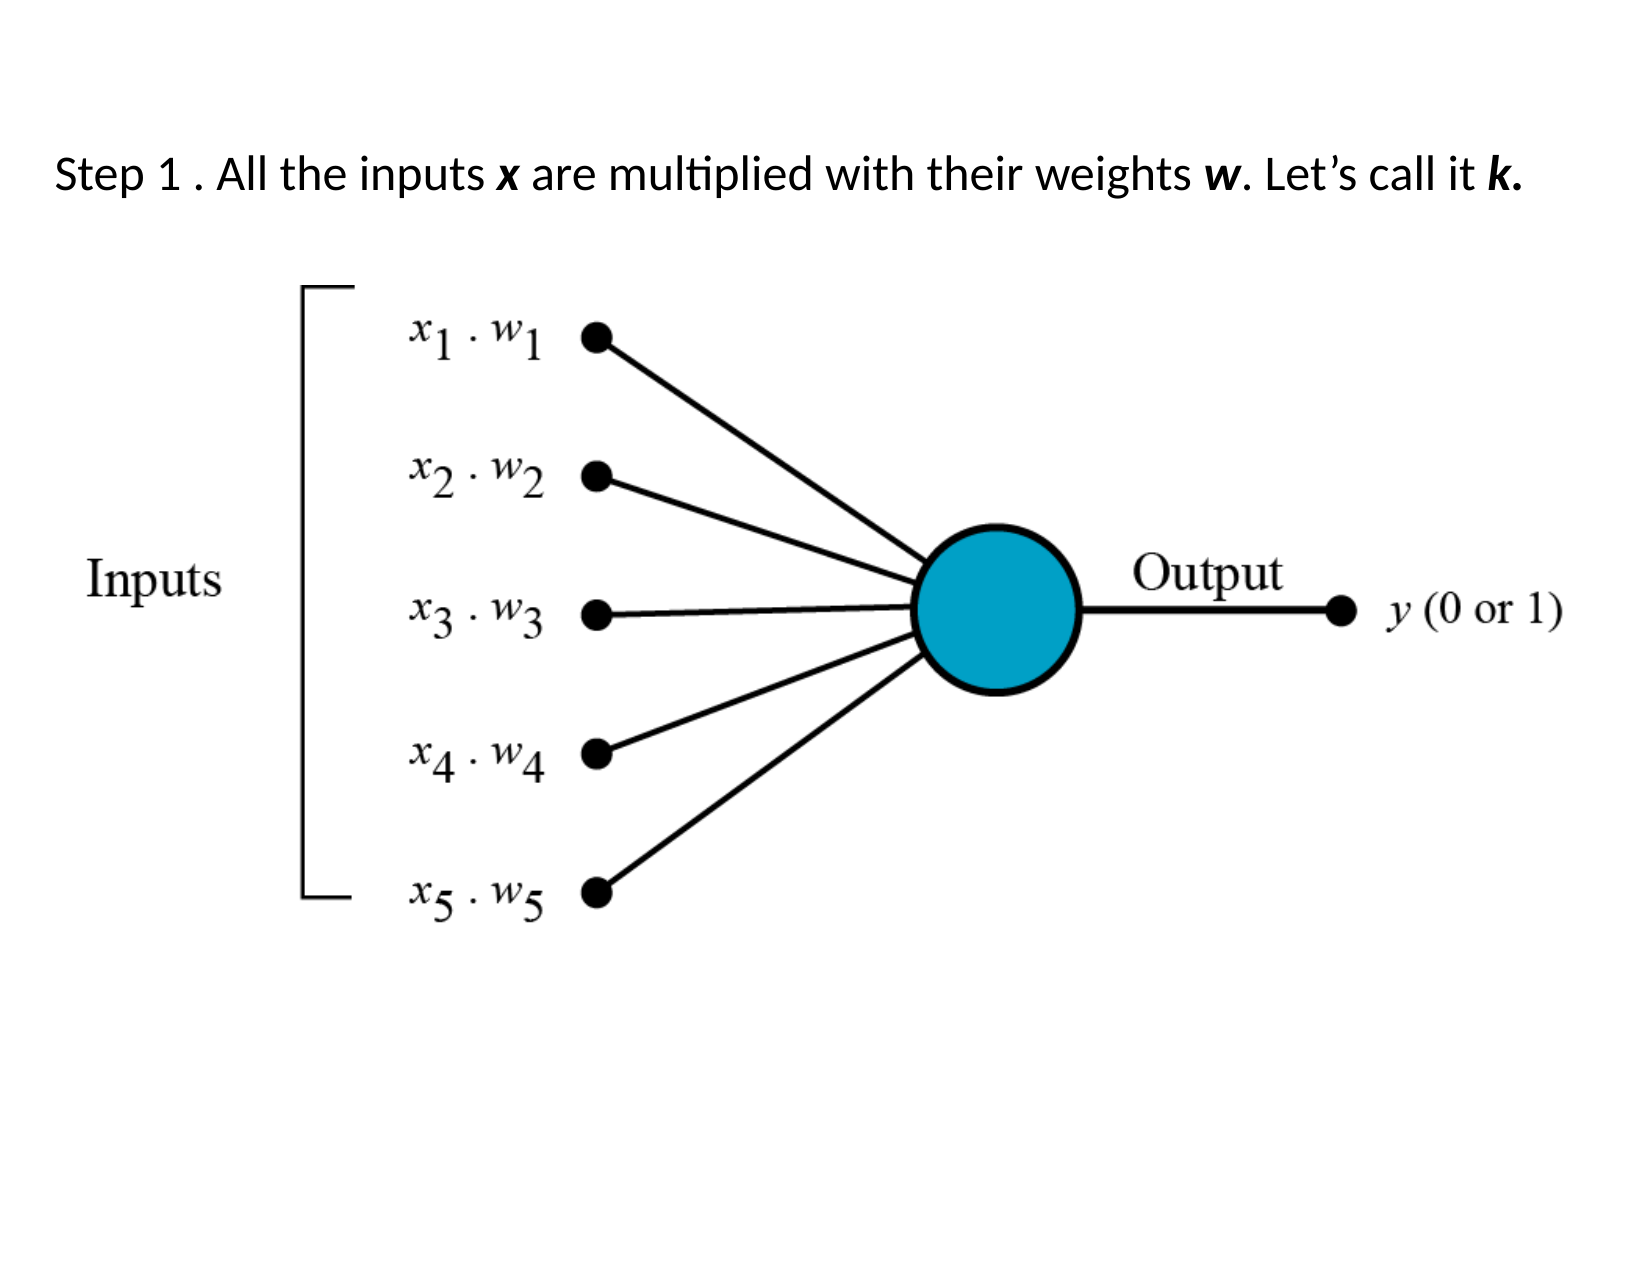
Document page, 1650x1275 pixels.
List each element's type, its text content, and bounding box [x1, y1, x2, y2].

text_box Step 1 . All the inputs x are multiplied with their weights w. Let’s call it k. [39, 133, 1599, 209]
picture [86, 285, 1564, 938]
